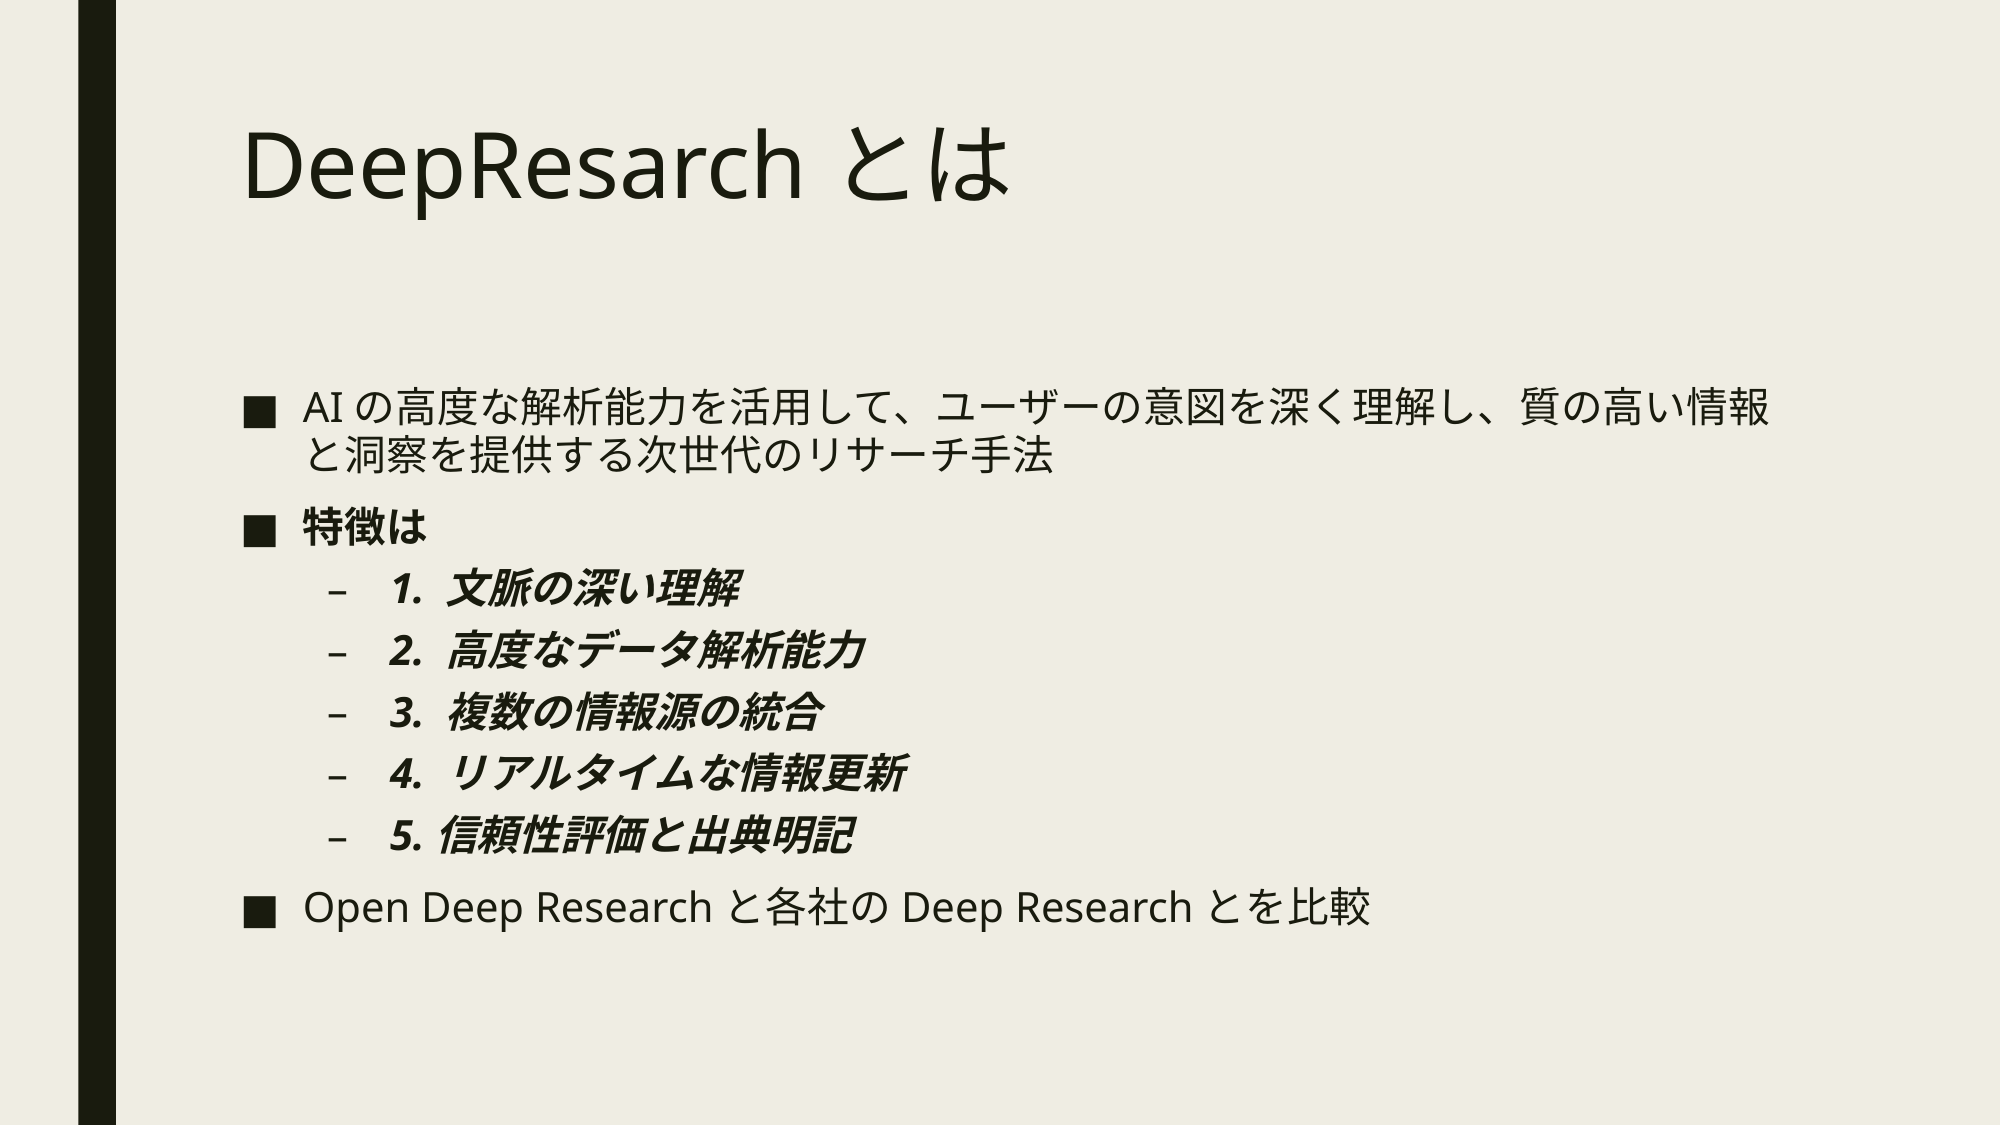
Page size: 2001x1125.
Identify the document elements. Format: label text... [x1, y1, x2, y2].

title DeepResarchとは [225, 112, 1800, 357]
list AIの高度な解析能力を活用して、ユーザーの意図を深く理解し、質の高い情報と洞察を提供する次世代のリサーチ手法 特徴は 1. 文脈の深い理解 2. 高度なデータ解析能力 3. 複数の情報源の統合 4. リアルタイムな情報更新 5.信頼性評価と出典明記 Open Deep Researchと各社のDeep Researchとを比較 [225, 377, 1800, 966]
